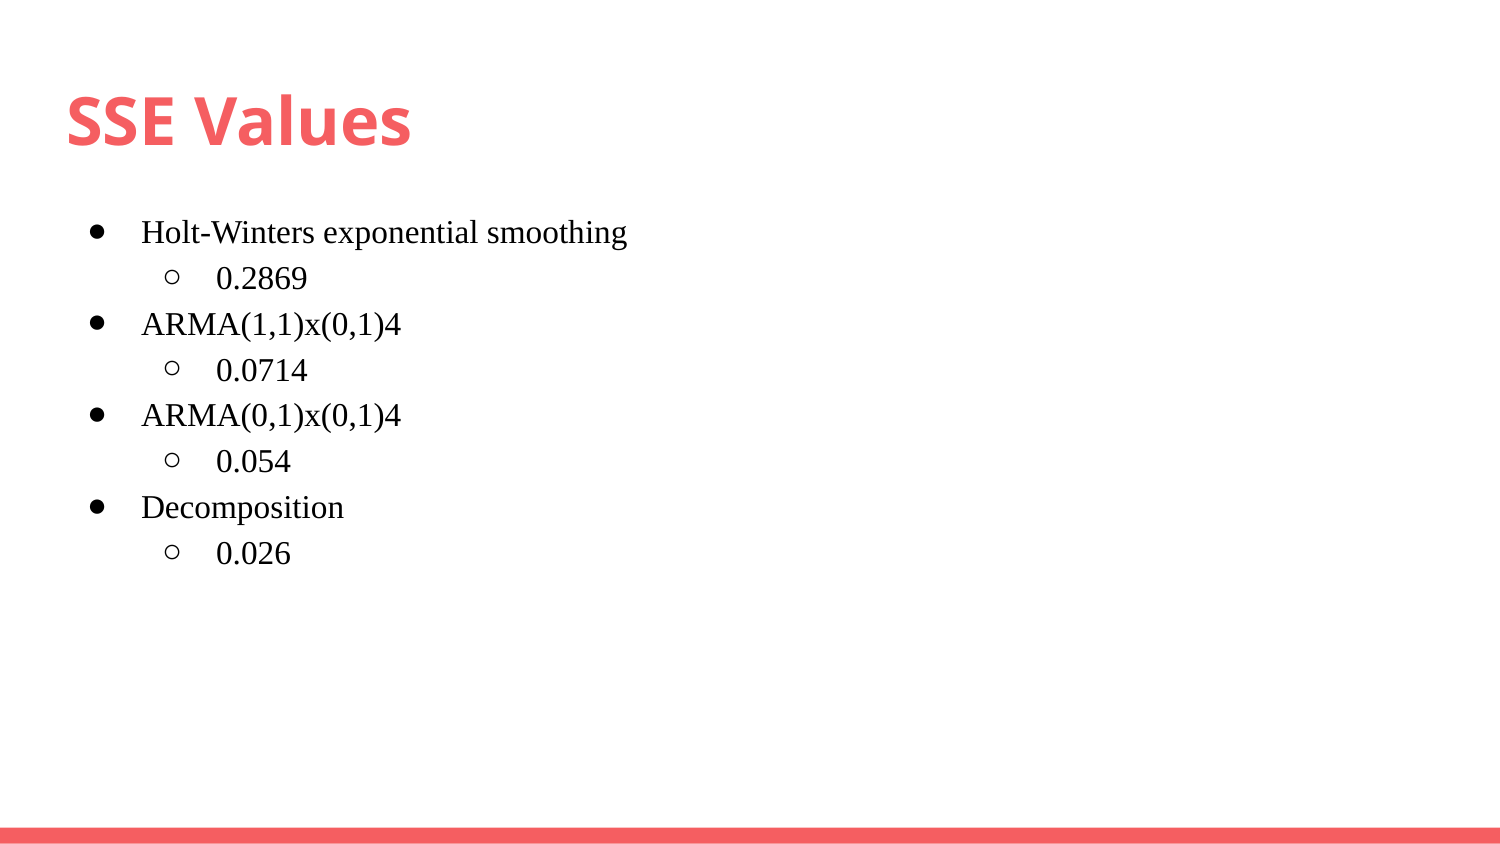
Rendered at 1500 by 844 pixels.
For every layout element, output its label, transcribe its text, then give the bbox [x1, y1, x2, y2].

title SSE Values [51, 64, 1449, 167]
list Holt-Winters exponential smoothing 0.2869 ARMA(1,1)x(0,1)4 0.0714 ARMA(0,1)x(0,1)4 0.054 Decomposition 0.026 [51, 189, 1449, 750]
